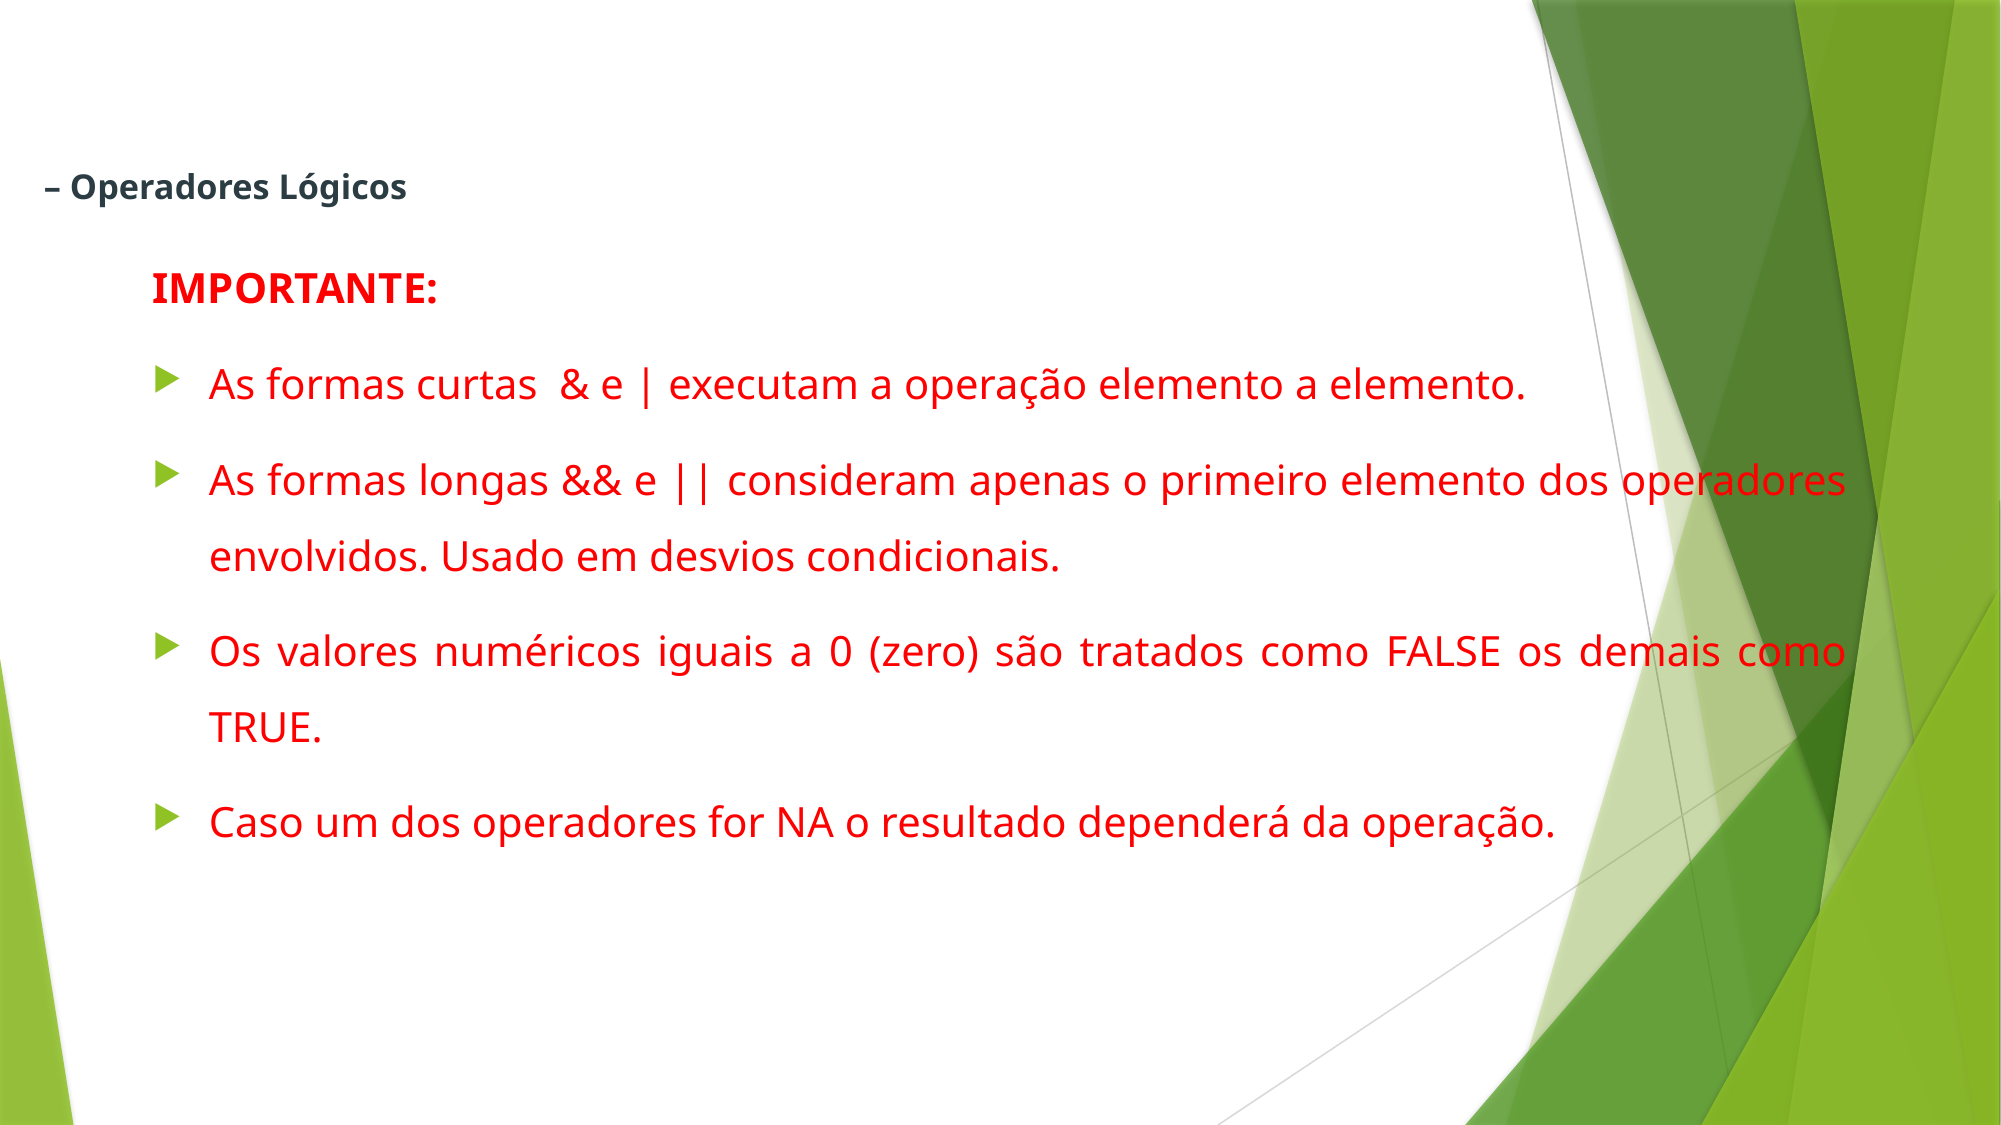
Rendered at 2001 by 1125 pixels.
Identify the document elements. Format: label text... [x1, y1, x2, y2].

list IMPORTANTE: As formas curtas & e | executam a operação elemento a elemento. As formas longas && e || consideram apenas o primeiro elemento dos operadores envolvidos. Usado em desvios condicionais. Os valores numéricos iguais a 0 (zero) são tratados como FALSE os demais como TRUE. Caso um dos operadores for NA o resultado dependerá da operação. [137, 229, 1863, 1026]
title – Operadores Lógicos [28, 157, 1894, 214]
